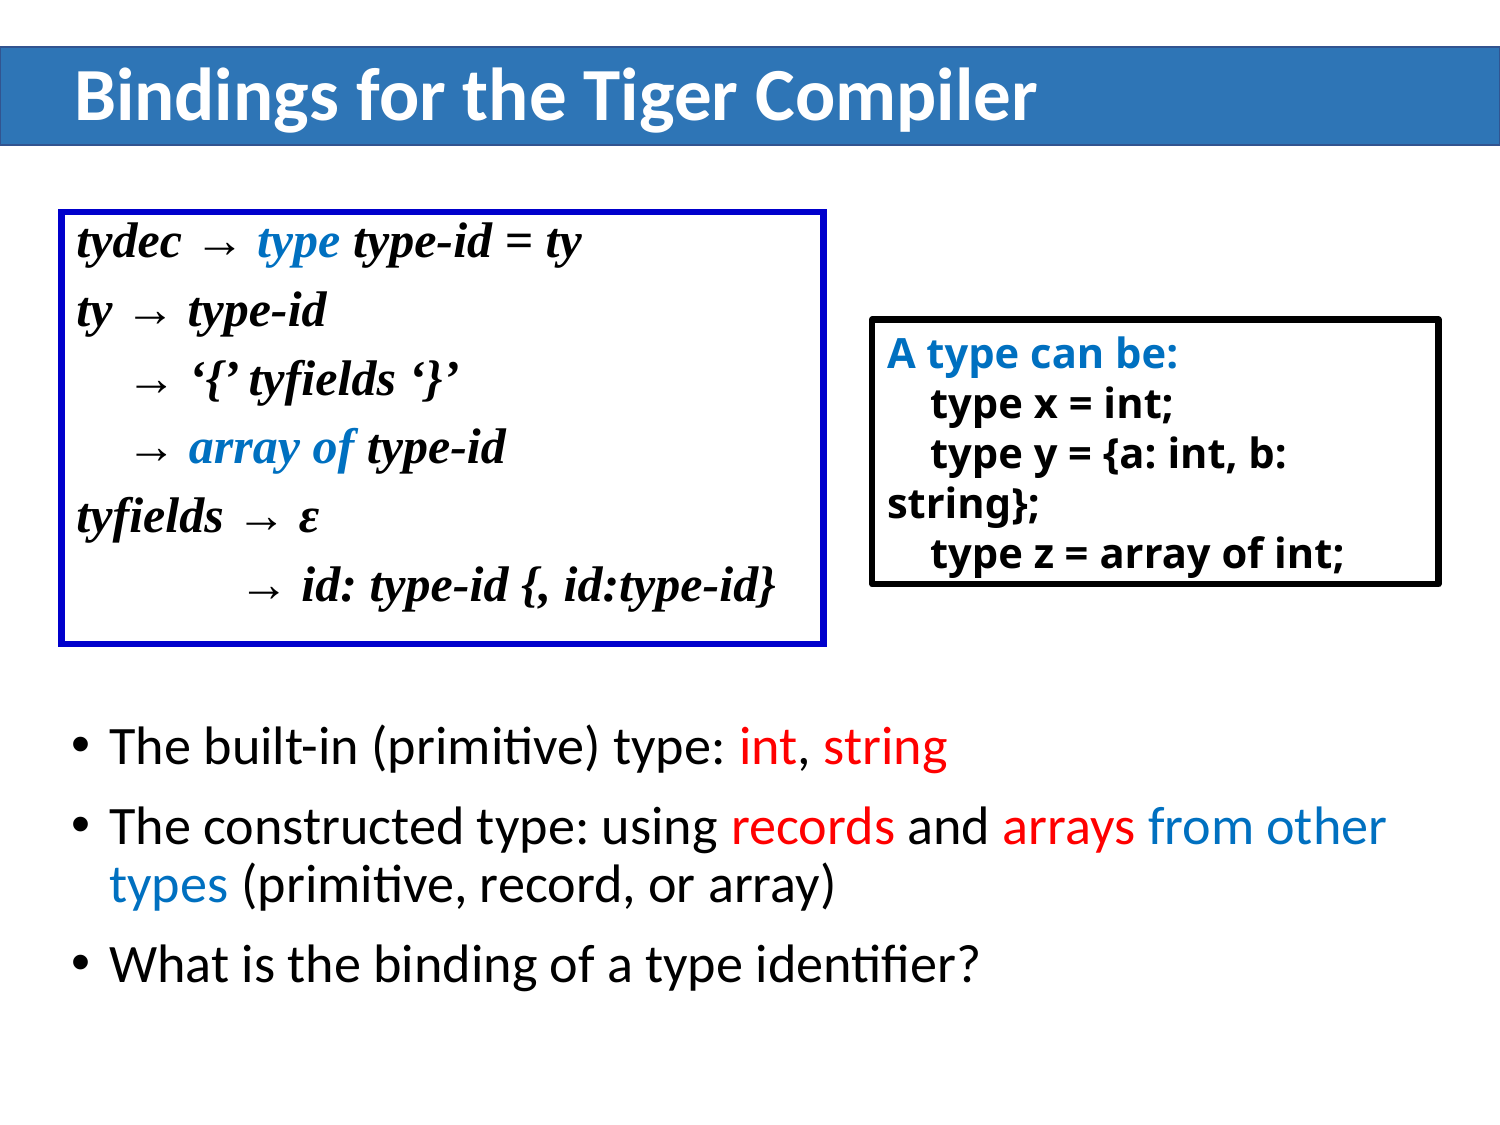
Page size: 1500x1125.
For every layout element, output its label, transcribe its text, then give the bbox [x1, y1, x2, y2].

text_box tydec → type type-id = ty ty → type-id → ‘{’ tyfields ‘}’ → array of type-id tyfields → ε → id: type-id {, id:type-id} [61, 211, 824, 645]
title Bindings for the Tiger Compiler [59, 47, 1446, 146]
list The built-in (primitive) type: int, string The constructed type: using records and arrays from other types (primitive, record, or array) What is the binding of a type identifier? [56, 710, 1443, 1009]
text_box A type can be: type x = int; type y = {a: int, b: string}; type z = array of int; [872, 319, 1439, 585]
